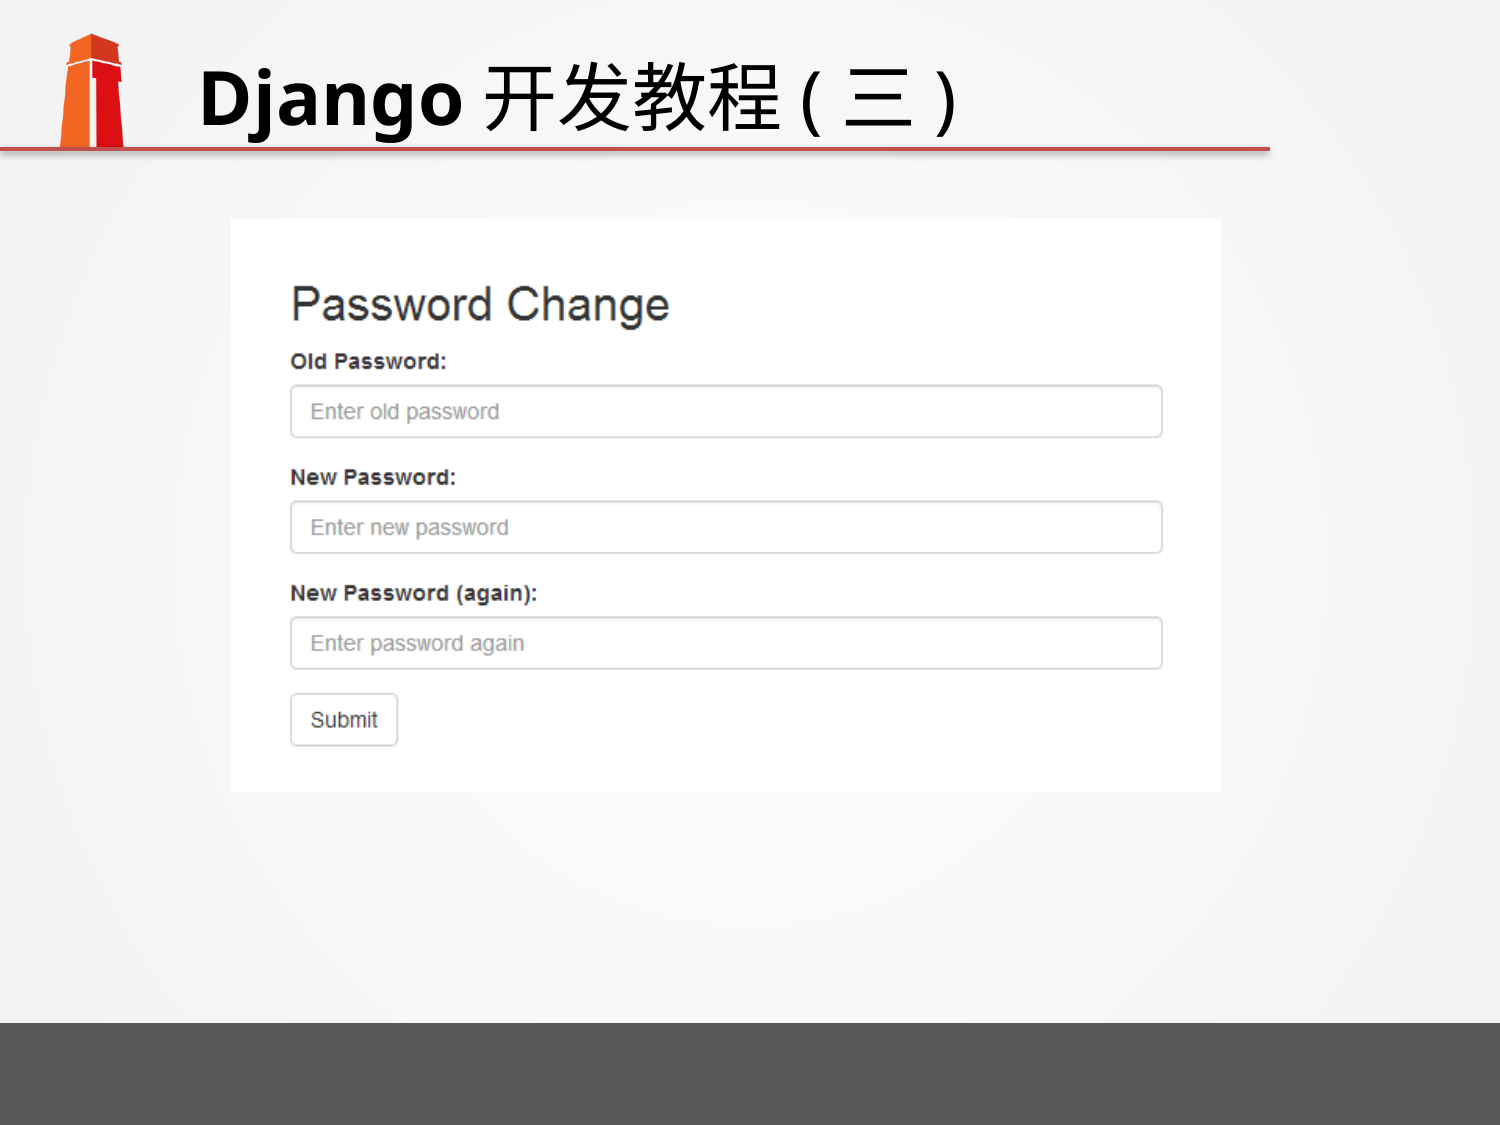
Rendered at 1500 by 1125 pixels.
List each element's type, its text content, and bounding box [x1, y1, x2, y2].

picture [16, 11, 166, 147]
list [231, 219, 1222, 793]
title Django开发教程(三) [183, 42, 1270, 149]
